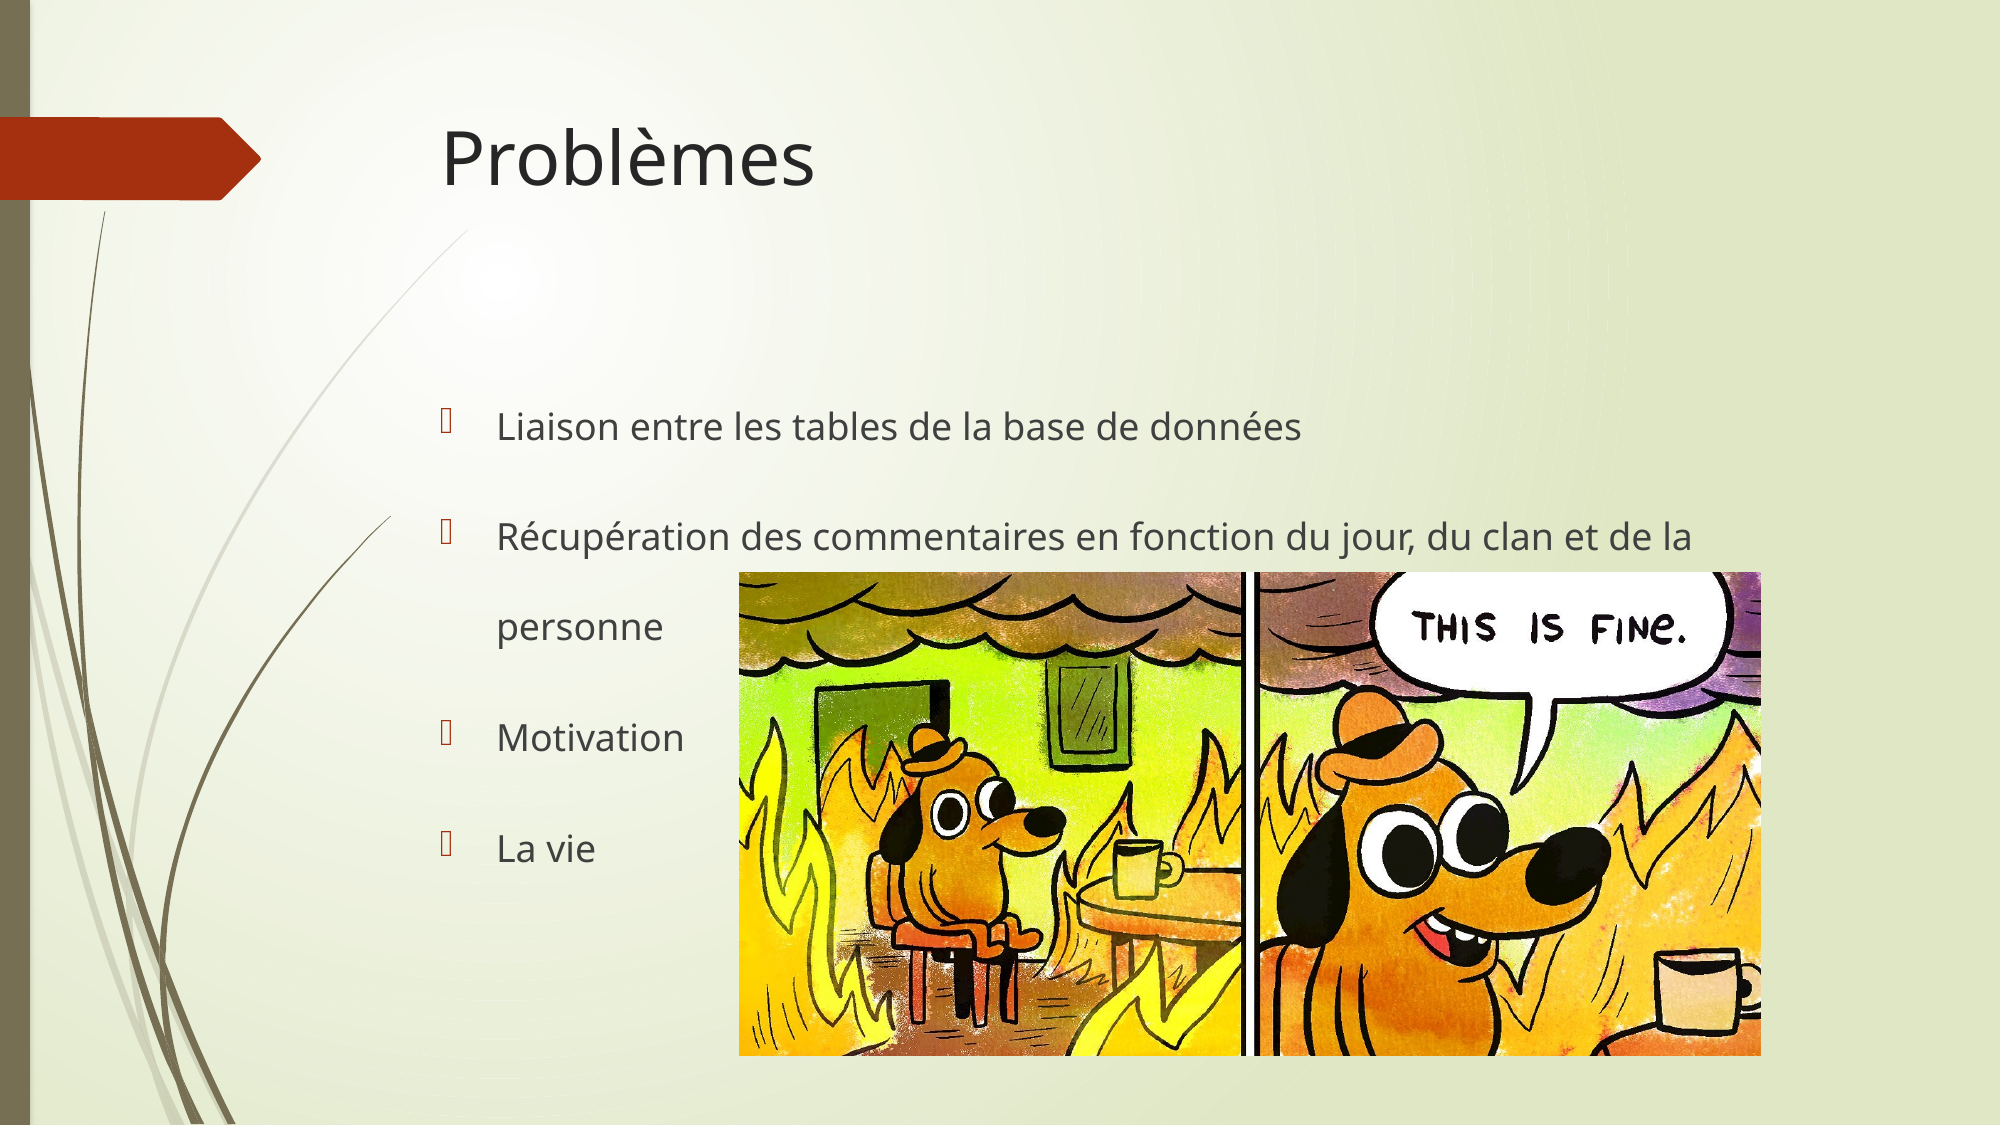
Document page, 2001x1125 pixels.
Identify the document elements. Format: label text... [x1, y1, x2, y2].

title Problèmes [425, 102, 1888, 313]
picture [739, 572, 1761, 1057]
list Liaison entre les tables de la base de données Récupération des commentaires en fonction du jour, du clan et de la personne Motivation La vie [424, 350, 1888, 970]
